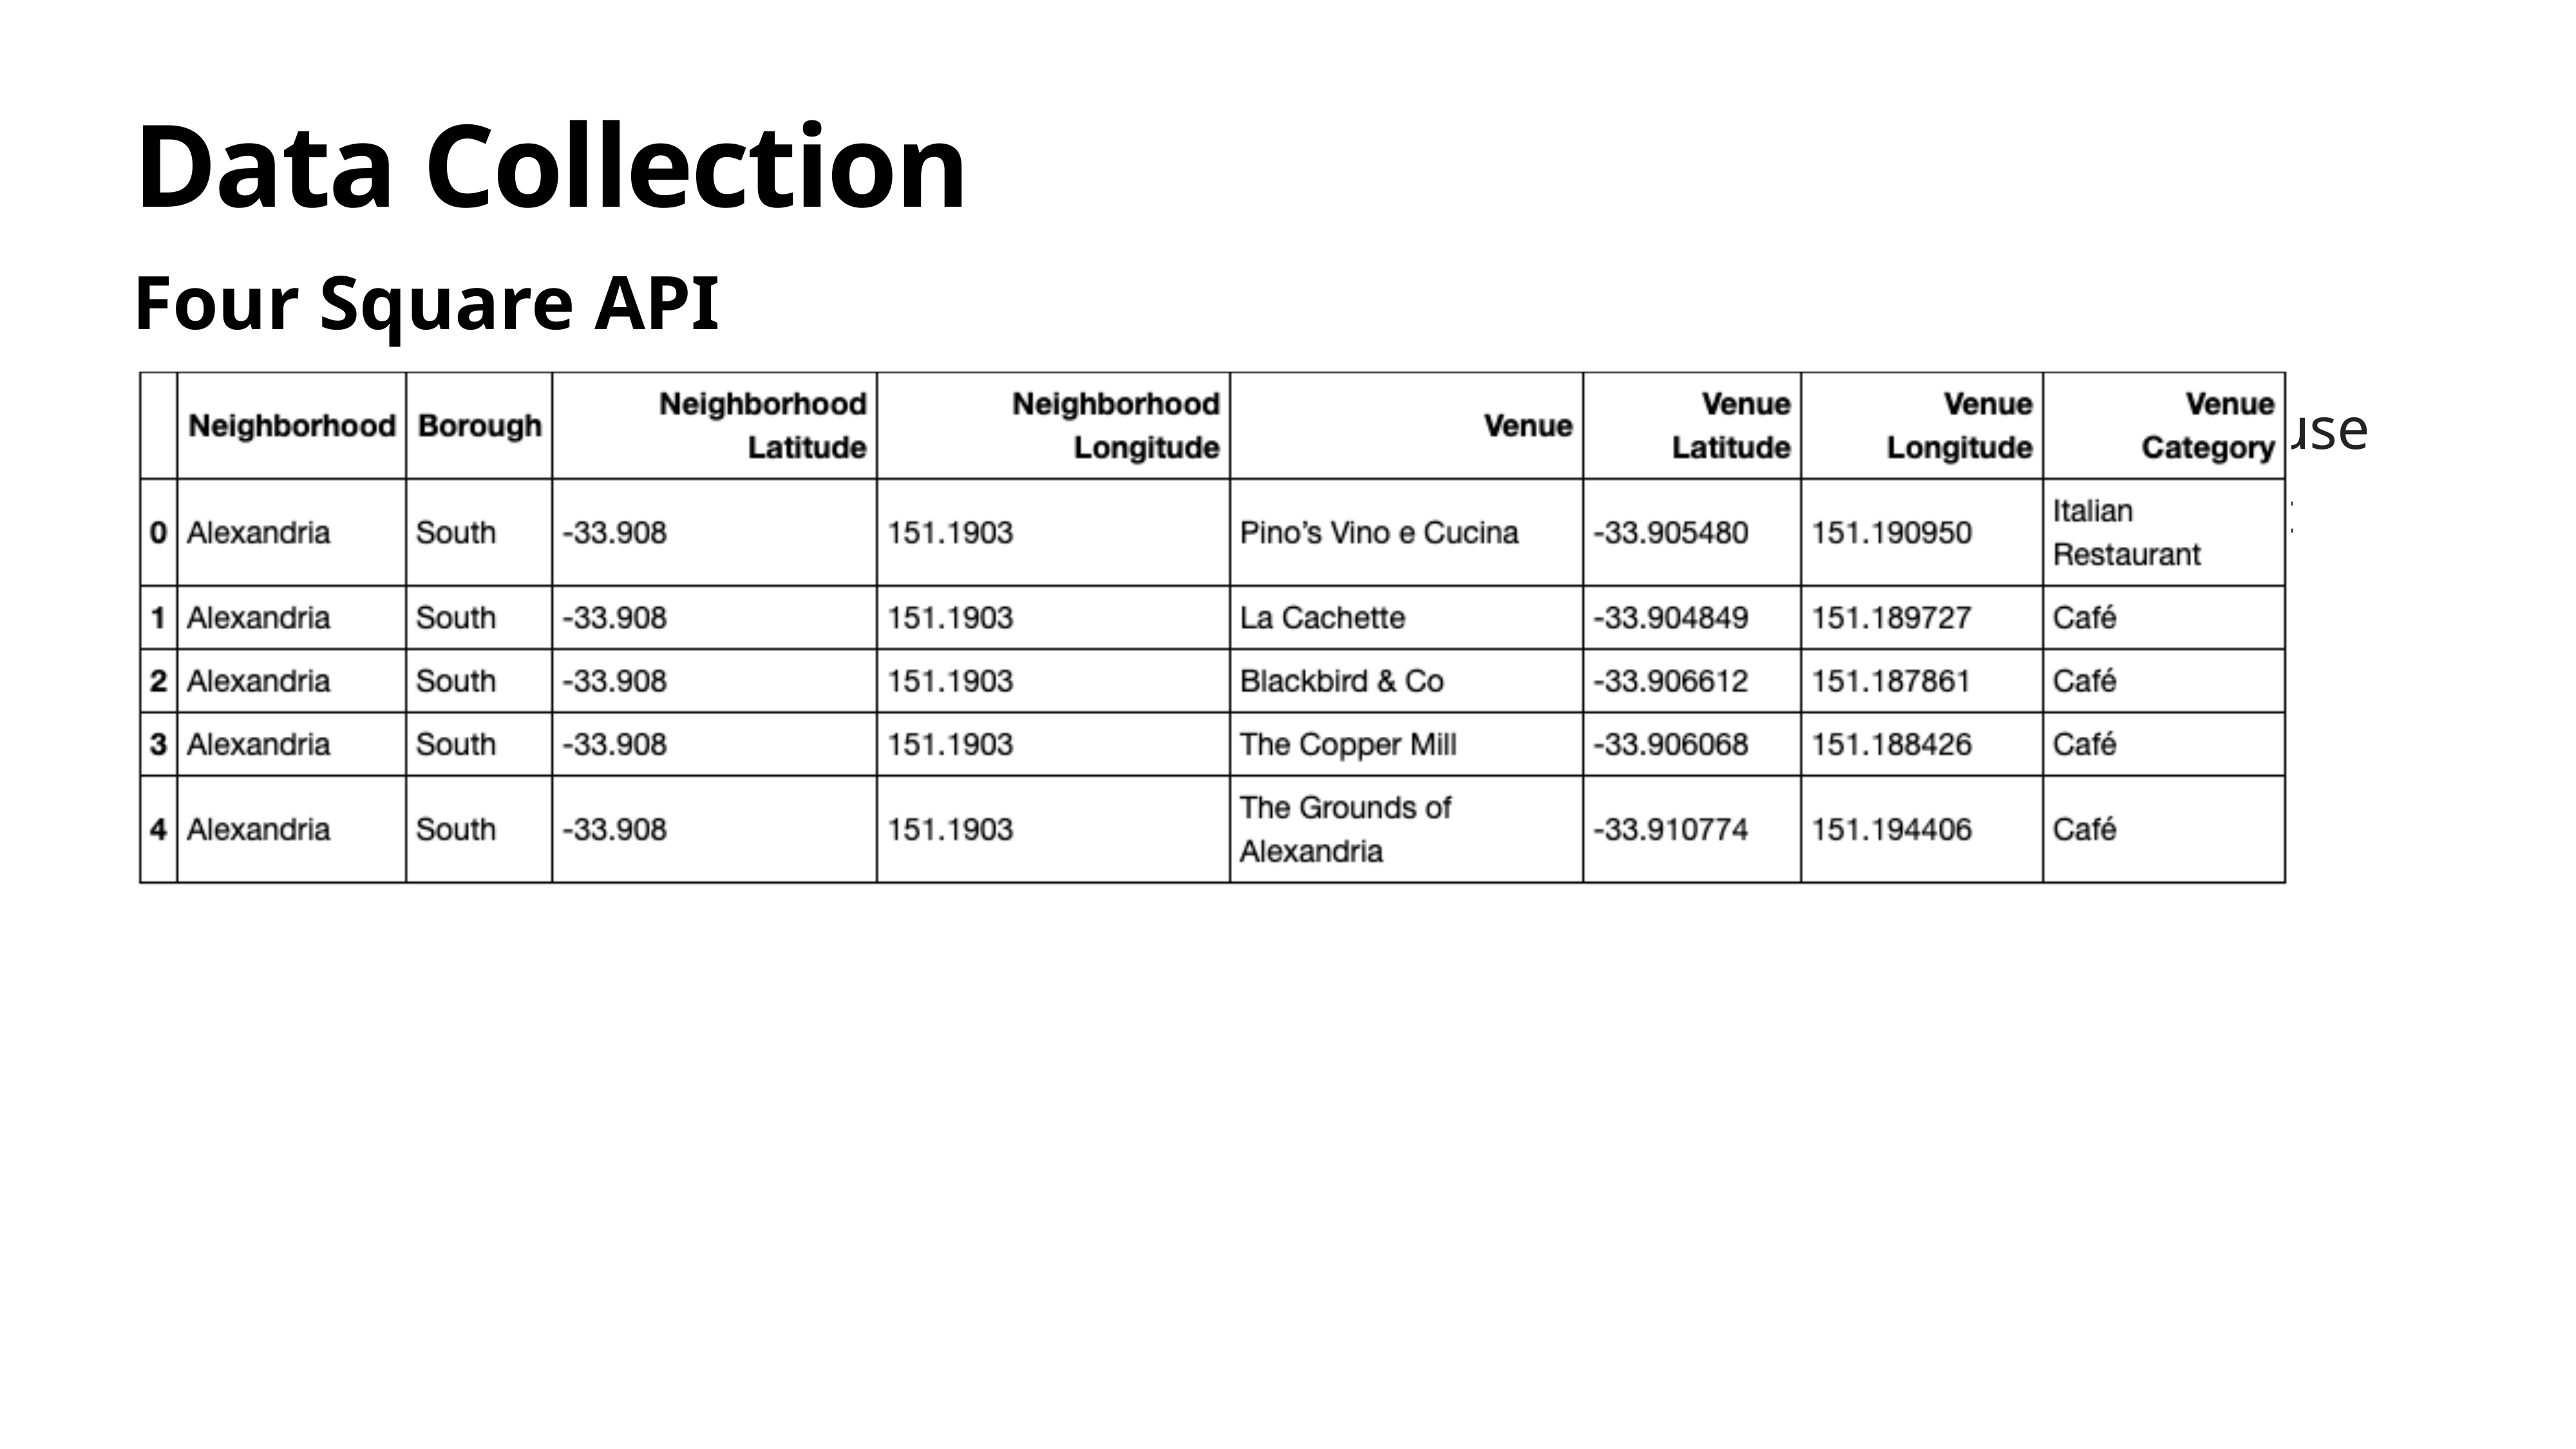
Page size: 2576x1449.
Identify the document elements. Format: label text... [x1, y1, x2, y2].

list Use of foursquare is focused to fetch nearest venue locations so that we can use them to form a cluster. Foursquare api leverages the power of finding nearest venues in a radius(in my case : 500 mts) and also corresponding coordinates, venue location and names. After calling, the following data frame is created: [127, 372, 2449, 1245]
picture [127, 372, 2292, 893]
title Data Collection [127, 113, 2449, 250]
list Four Square API [127, 250, 2449, 350]
